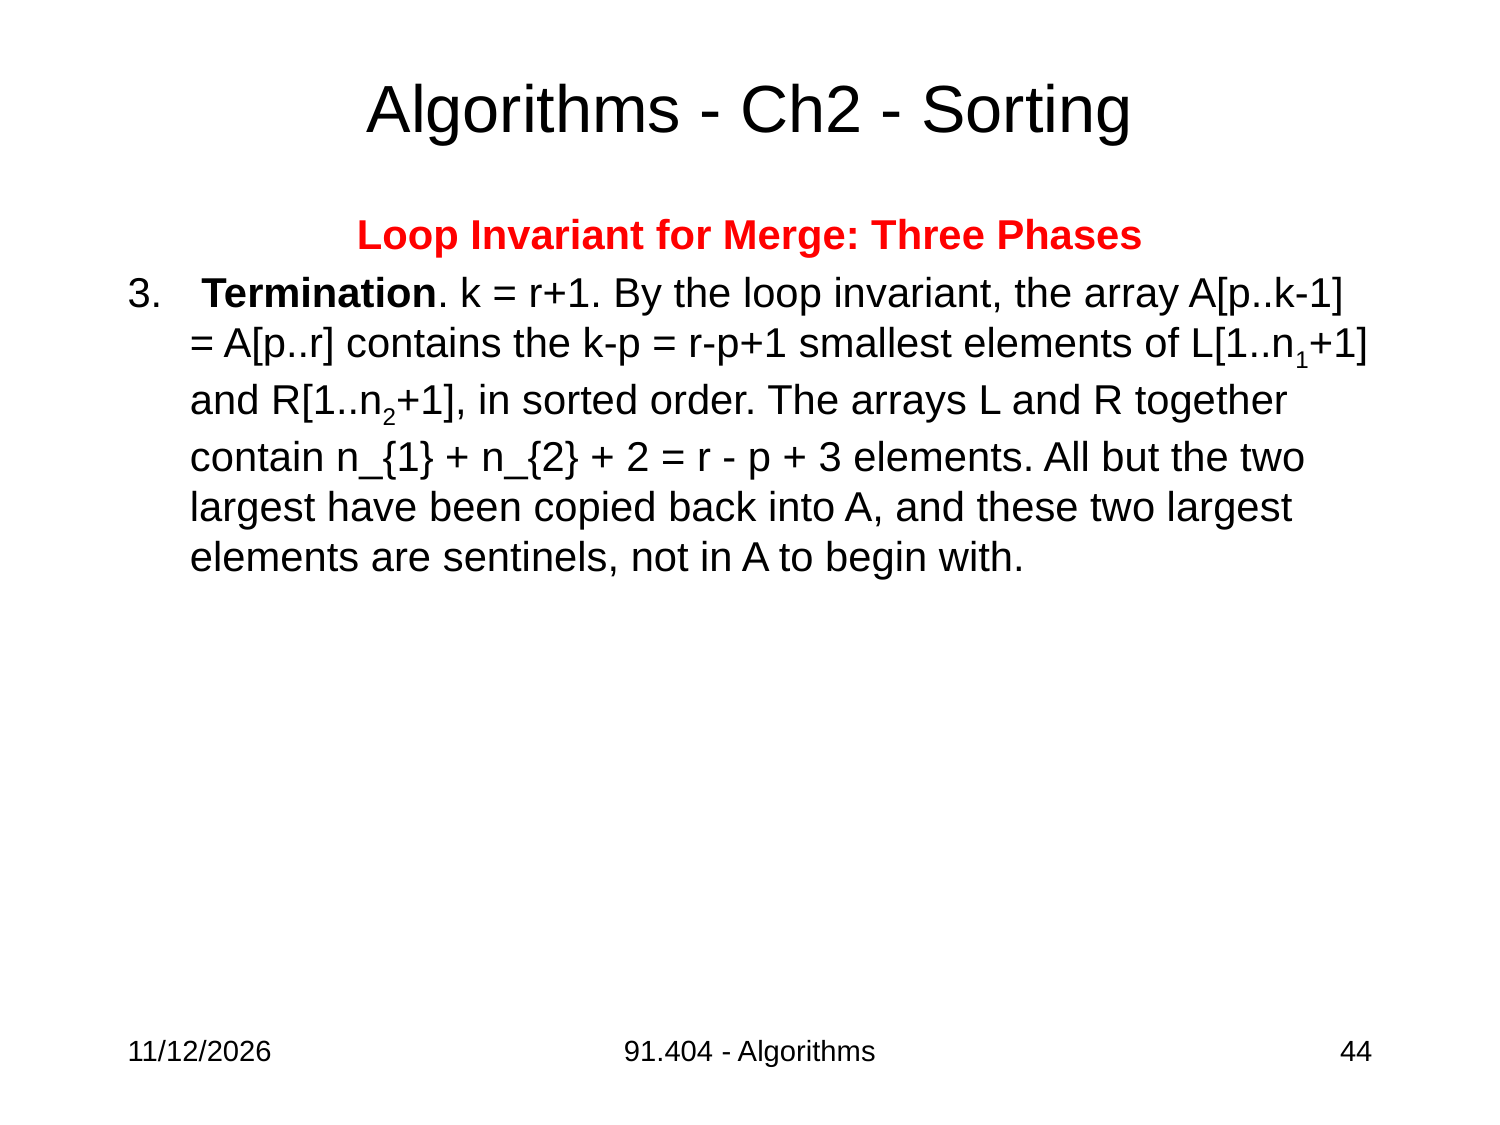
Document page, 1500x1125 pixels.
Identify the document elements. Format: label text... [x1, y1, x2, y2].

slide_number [112, 1024, 426, 1101]
slide_number 44 [1074, 1024, 1388, 1101]
list Loop Invariant for Merge: Three Phases Termination. k = r+1. By the loop invariant, the array A[p..k-1] = A[p..r] contains the k-p = r-p+1 smallest elements of L[1..n1+1] and R[1..n2+1], in sorted order. The arrays L and R together contain n_{1} + n_{2} + 2 = r - p + 3 elements. All but the two largest have been copied back into A, and these two largest elements are sentinels, not in A to begin with. [112, 199, 1388, 1001]
title Algorithms - Ch2 - Sorting [112, 37, 1388, 176]
footer 91.404 - Algorithms [512, 1024, 988, 1101]
